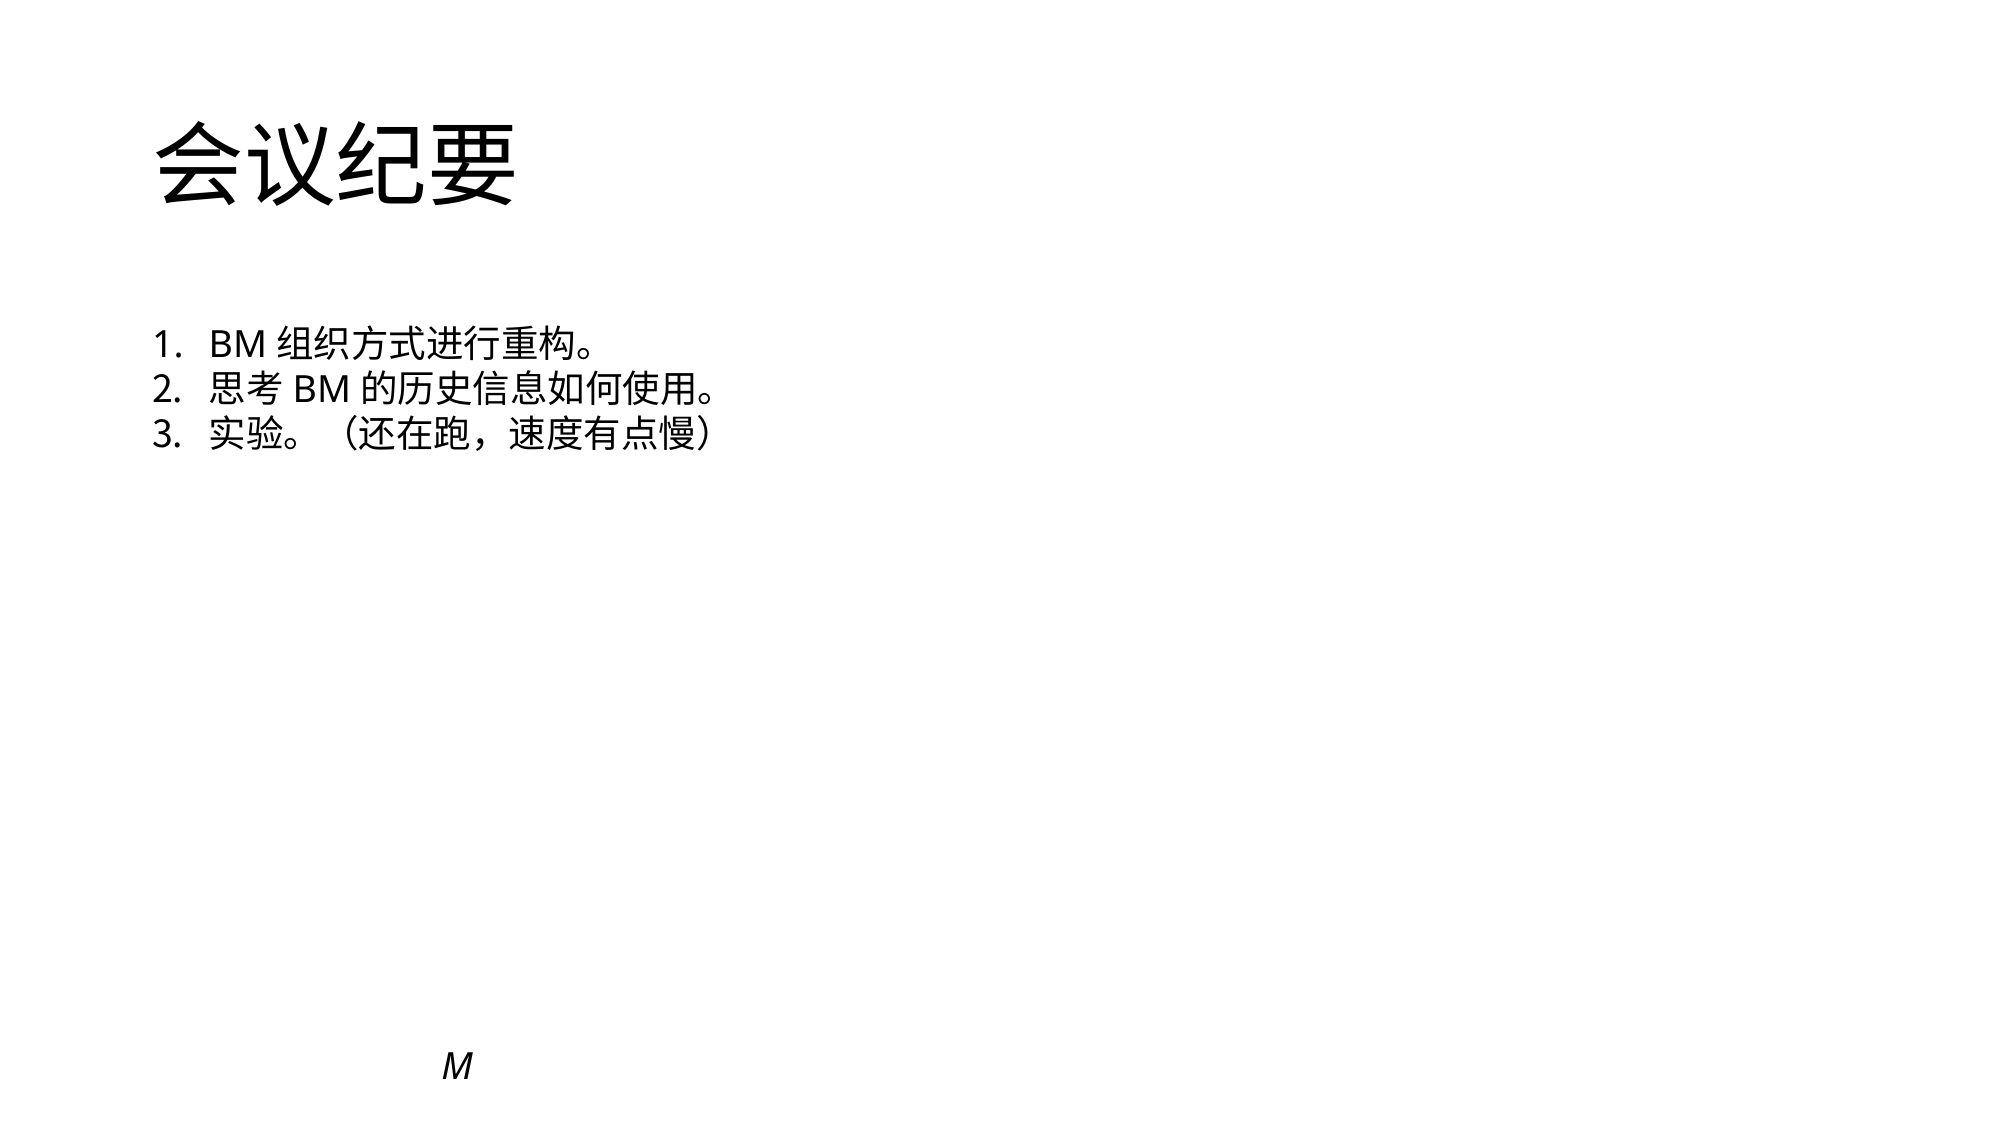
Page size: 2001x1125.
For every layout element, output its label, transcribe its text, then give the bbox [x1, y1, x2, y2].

text_box BM组织方式进行重构。 思考BM的历史信息如何使用。 实验。（还在跑，速度有点慢） [137, 312, 1863, 463]
text_box M [426, 1034, 496, 1095]
title 会议纪要 [137, 59, 1863, 278]
